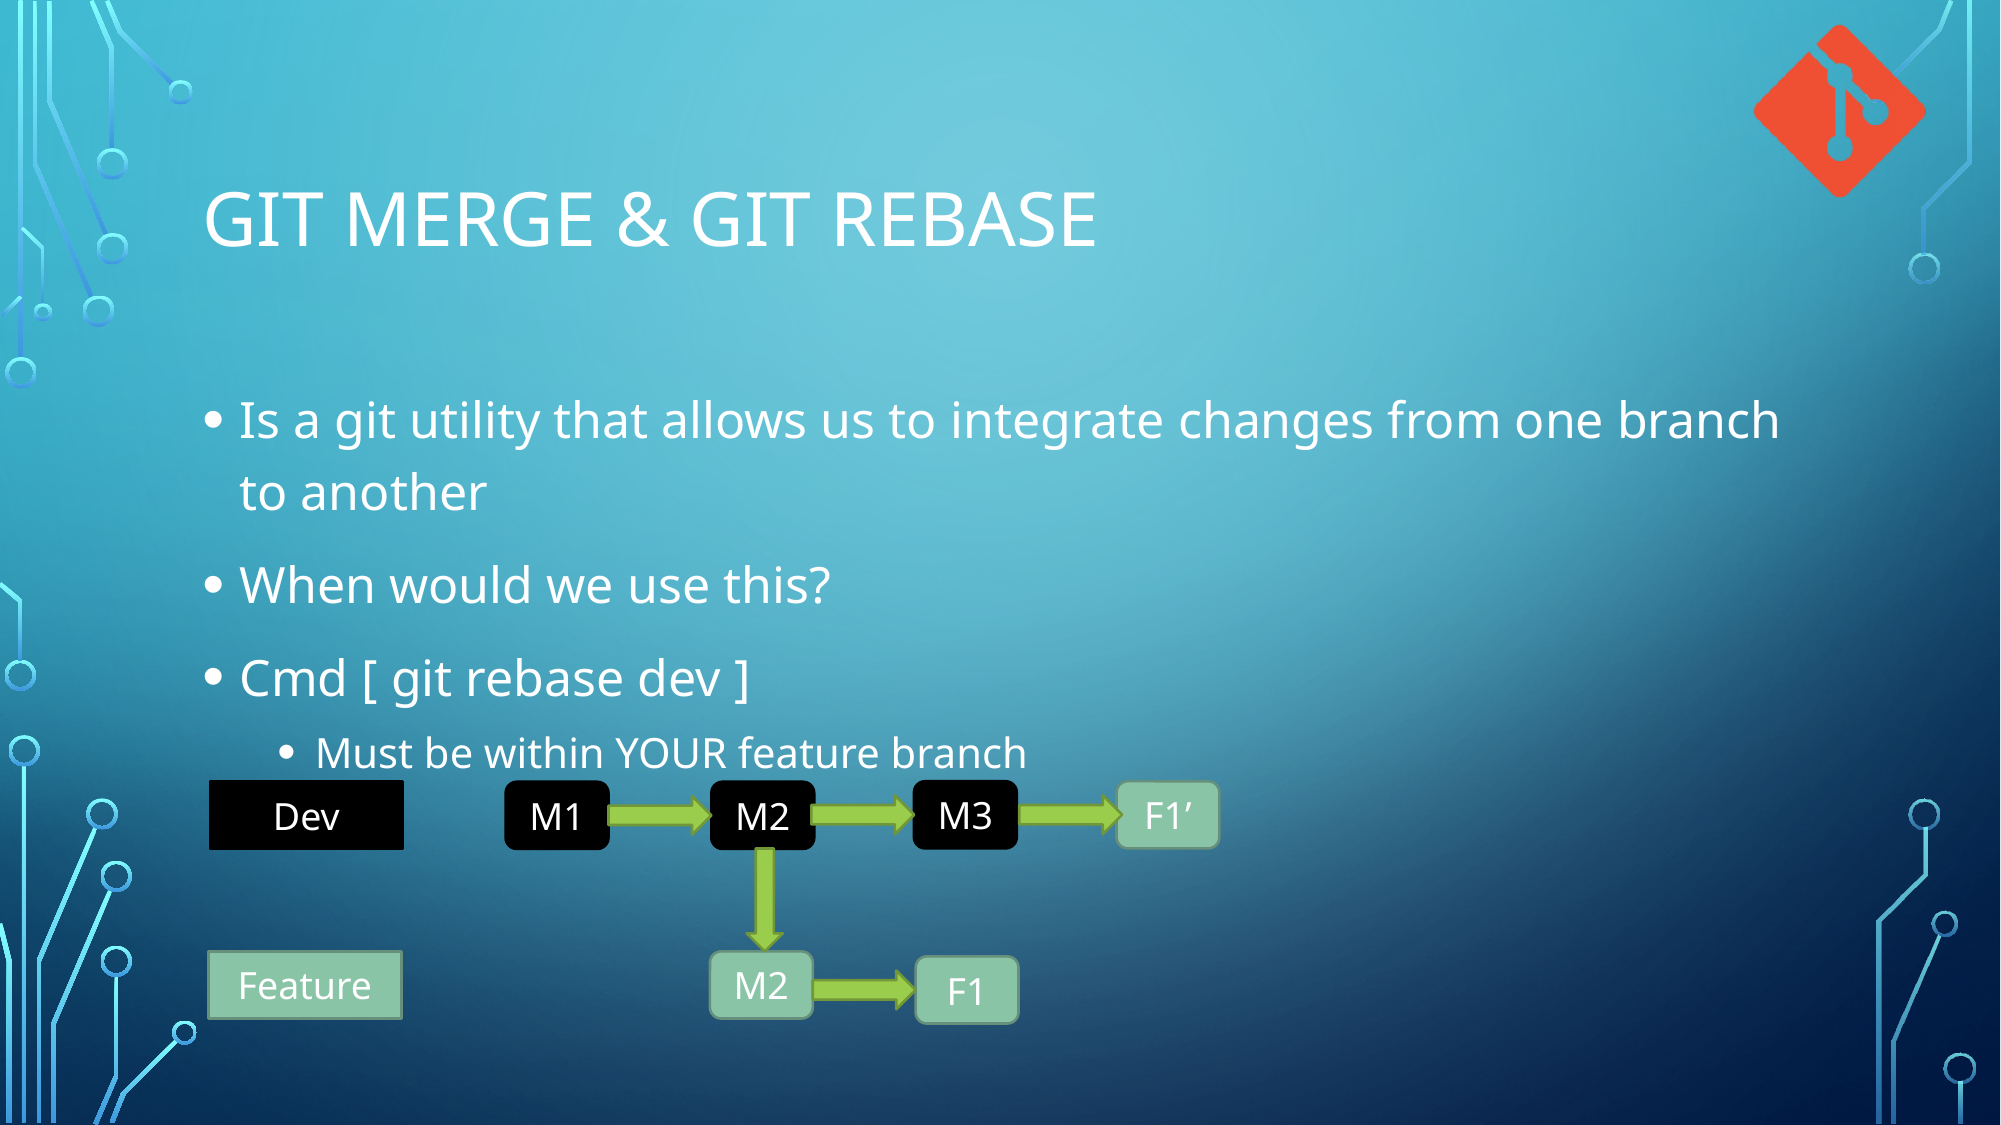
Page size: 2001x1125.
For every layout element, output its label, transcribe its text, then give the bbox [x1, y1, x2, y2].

text_box F1 [914, 955, 1020, 1025]
title Git merge & git rebase [187, 101, 1813, 344]
text_box [607, 794, 713, 836]
text_box M2 [708, 950, 815, 1020]
text_box [745, 847, 785, 953]
text_box M1 [504, 780, 610, 851]
text_box Dev [209, 780, 404, 850]
text_box [811, 969, 917, 1011]
text_box M3 [912, 779, 1019, 850]
text_box F1’ [1115, 779, 1221, 850]
text_box [1017, 794, 1124, 836]
picture [1678, 0, 2000, 224]
list Is a git utility that allows us to integrate changes from one branch to another When would we use this? Cmd [ git rebase dev ] Must be within YOUR feature branch [187, 369, 1813, 950]
text_box [810, 794, 916, 836]
text_box Feature [207, 950, 403, 1020]
text_box M2 [710, 780, 816, 851]
